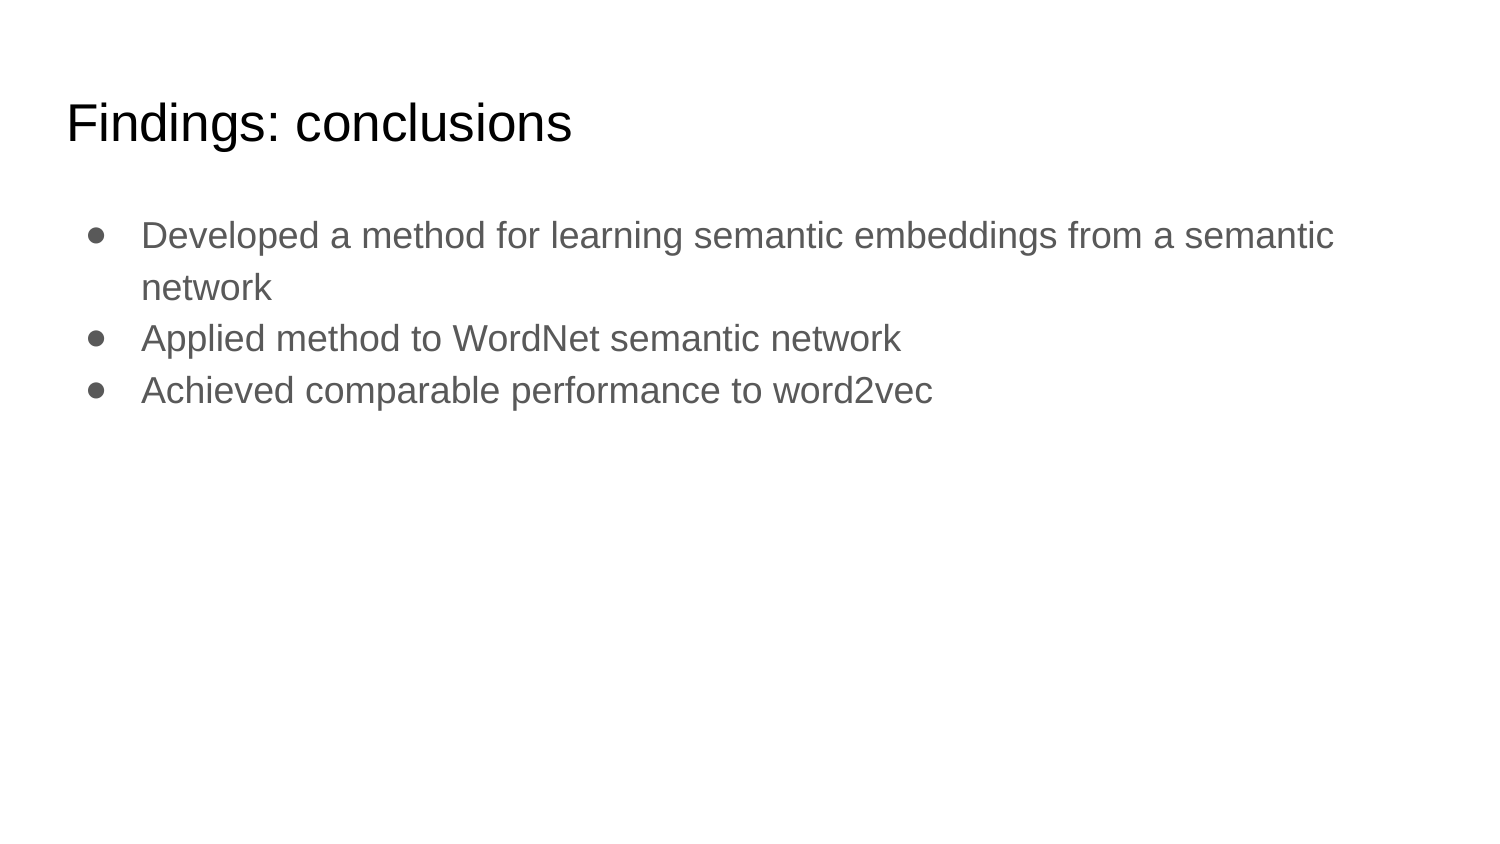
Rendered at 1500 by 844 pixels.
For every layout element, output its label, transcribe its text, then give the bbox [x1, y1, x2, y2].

title Findings: conclusions [51, 72, 1449, 167]
list Developed a method for learning semantic embeddings from a semantic network Applied method to WordNet semantic network Achieved comparable performance to word2vec [51, 189, 1449, 750]
